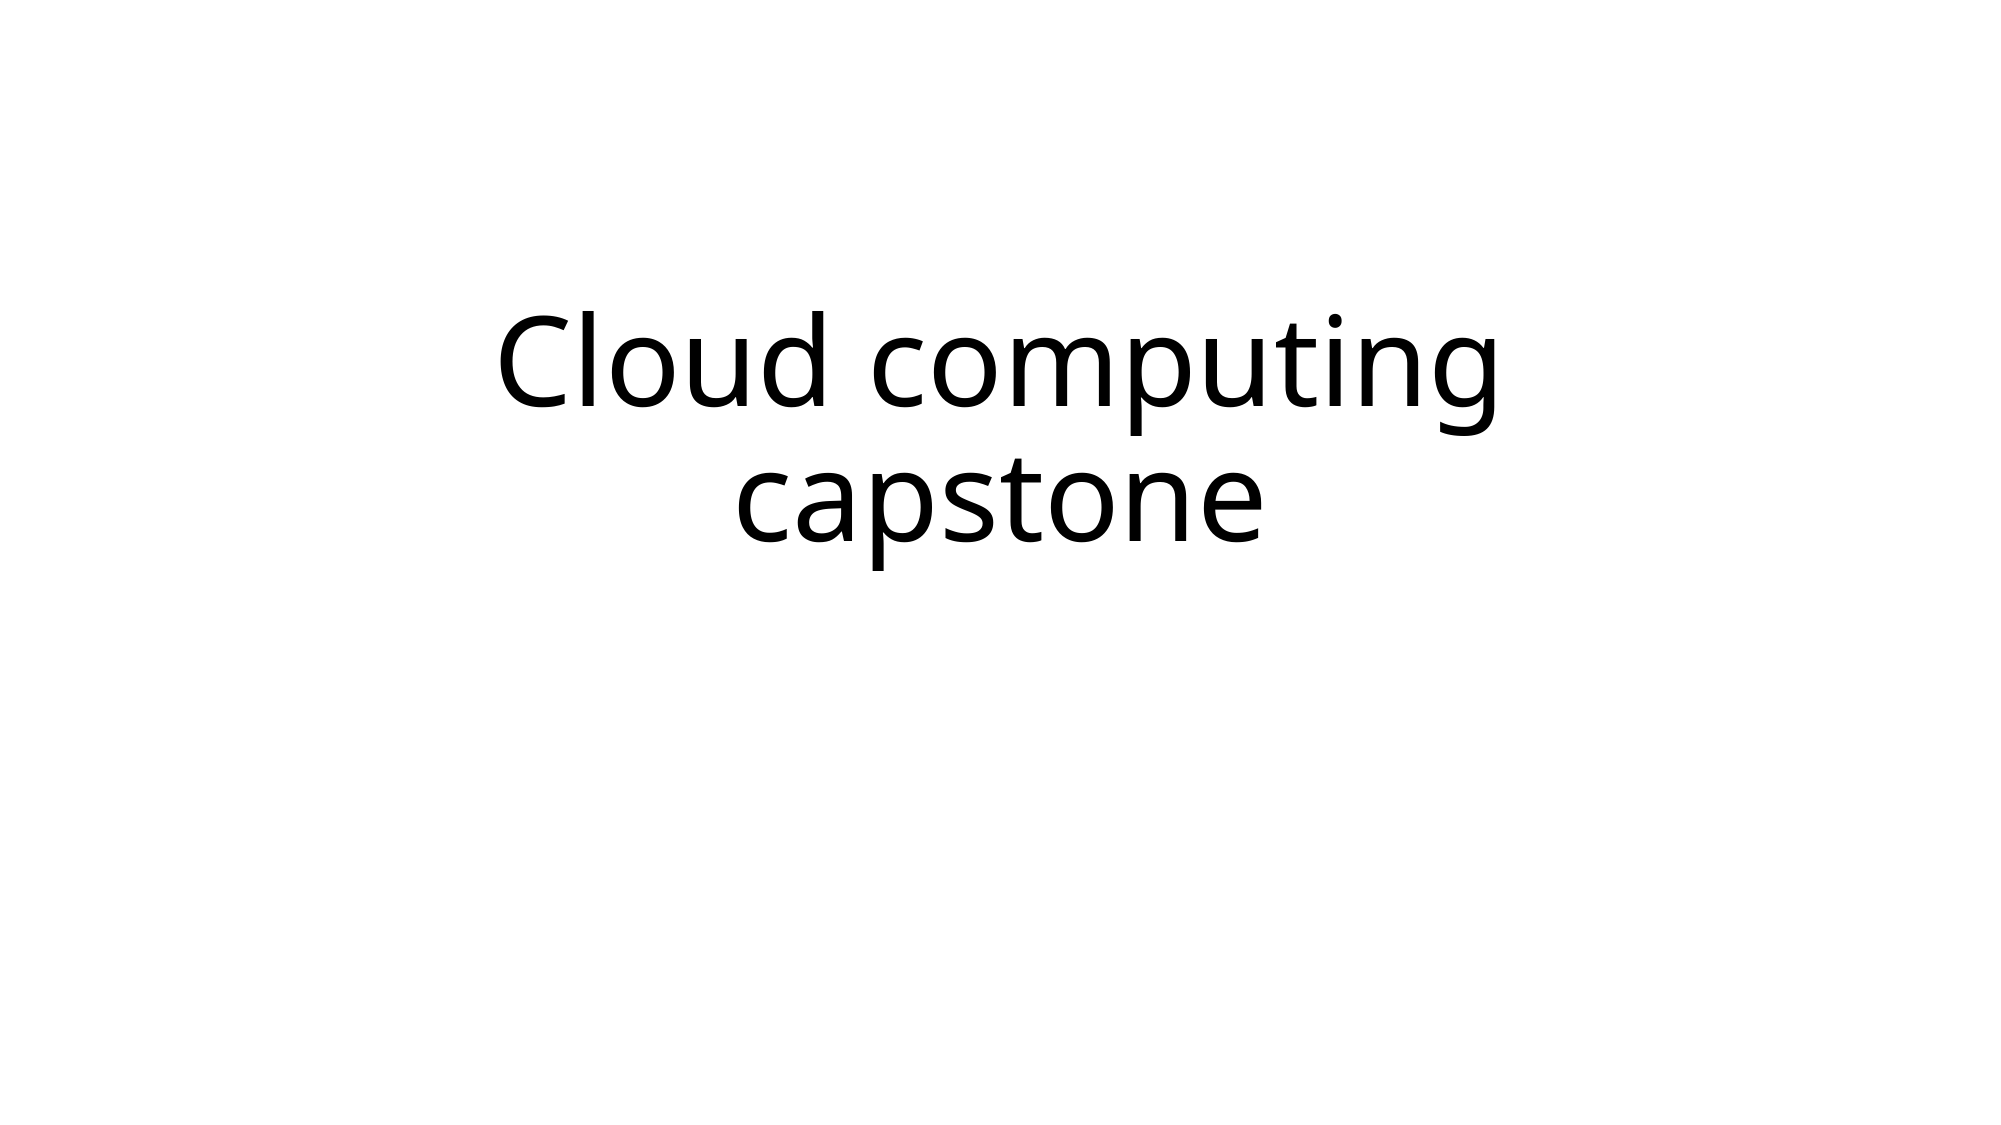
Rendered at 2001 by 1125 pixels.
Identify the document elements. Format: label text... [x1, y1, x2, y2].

title Cloud computing capstone [249, 184, 1750, 576]
